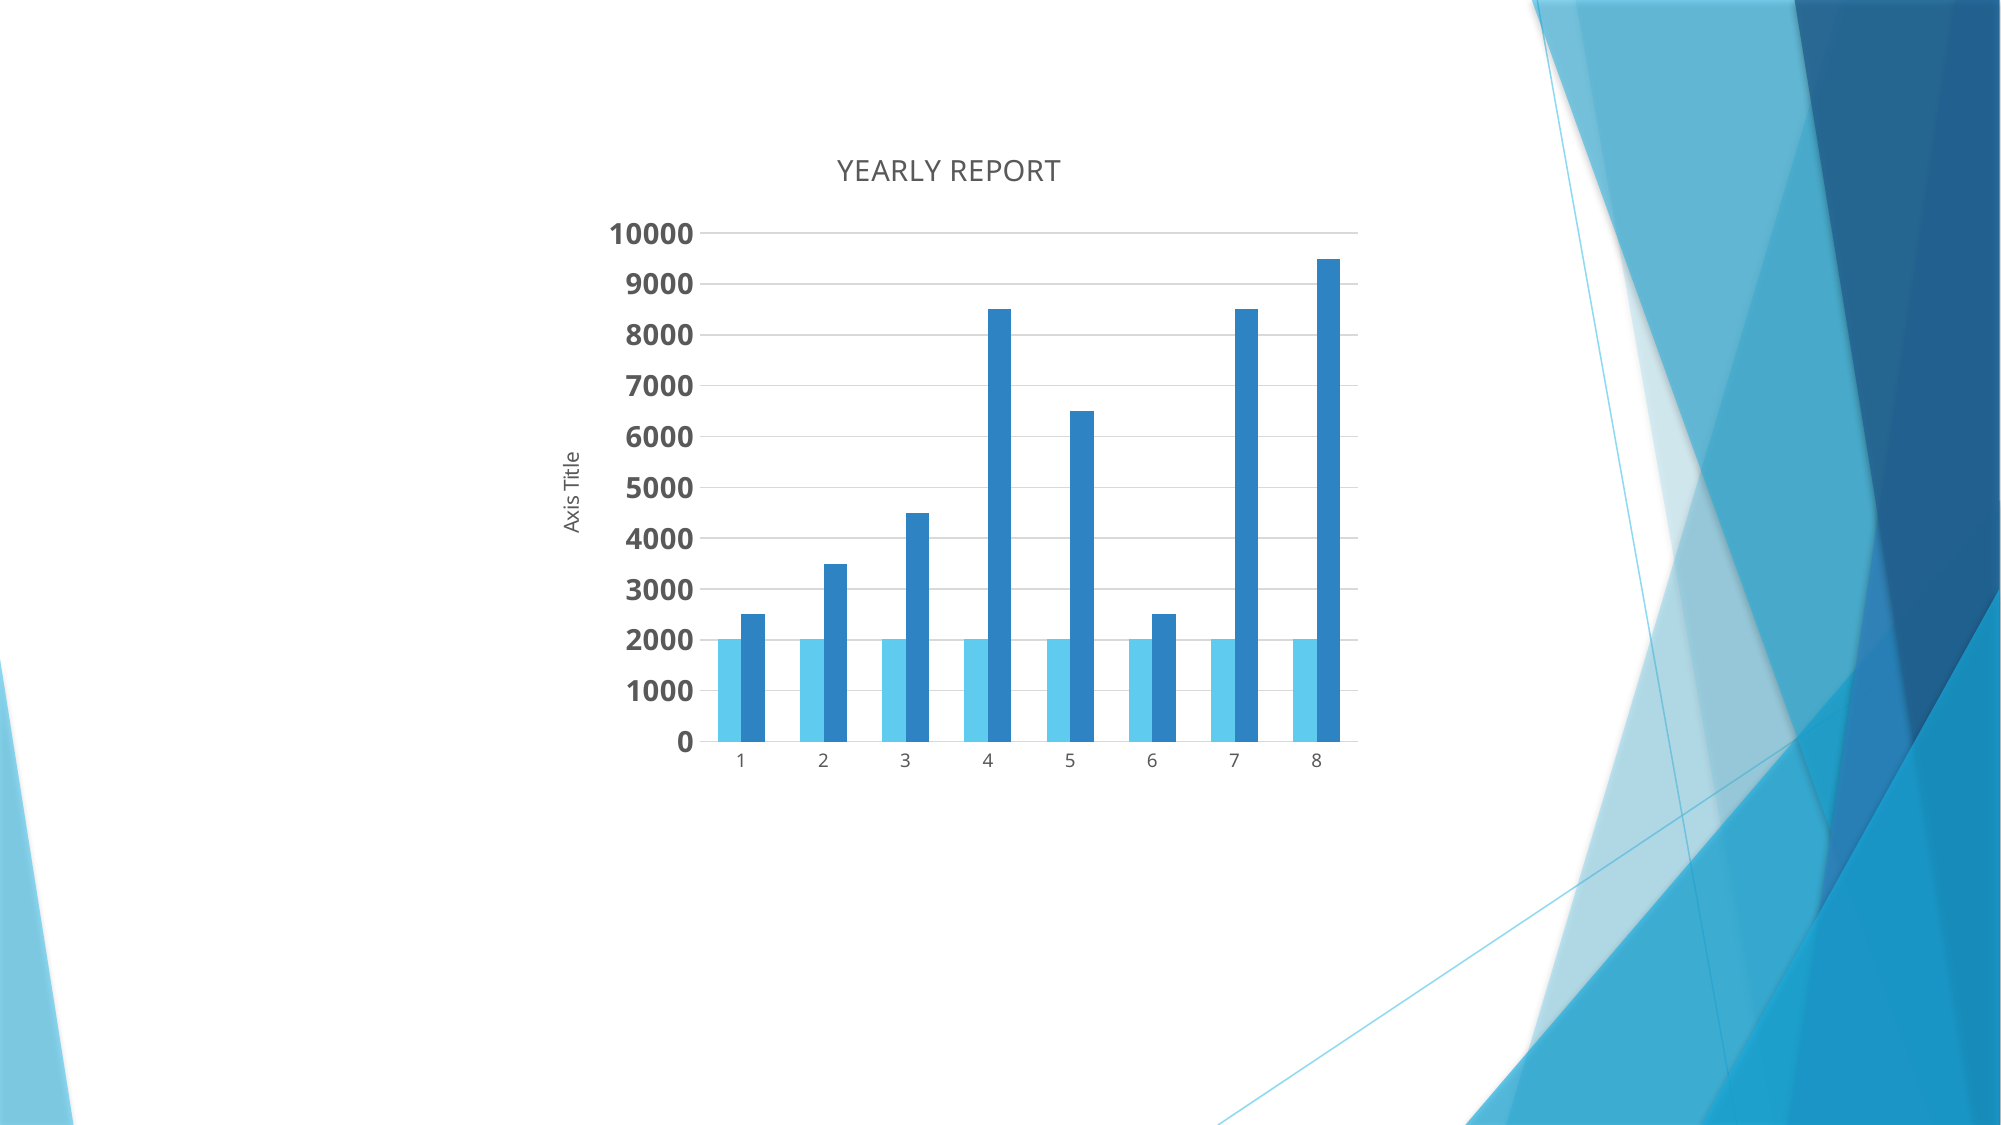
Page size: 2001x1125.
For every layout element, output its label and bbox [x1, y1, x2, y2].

chart [523, 119, 1376, 788]
